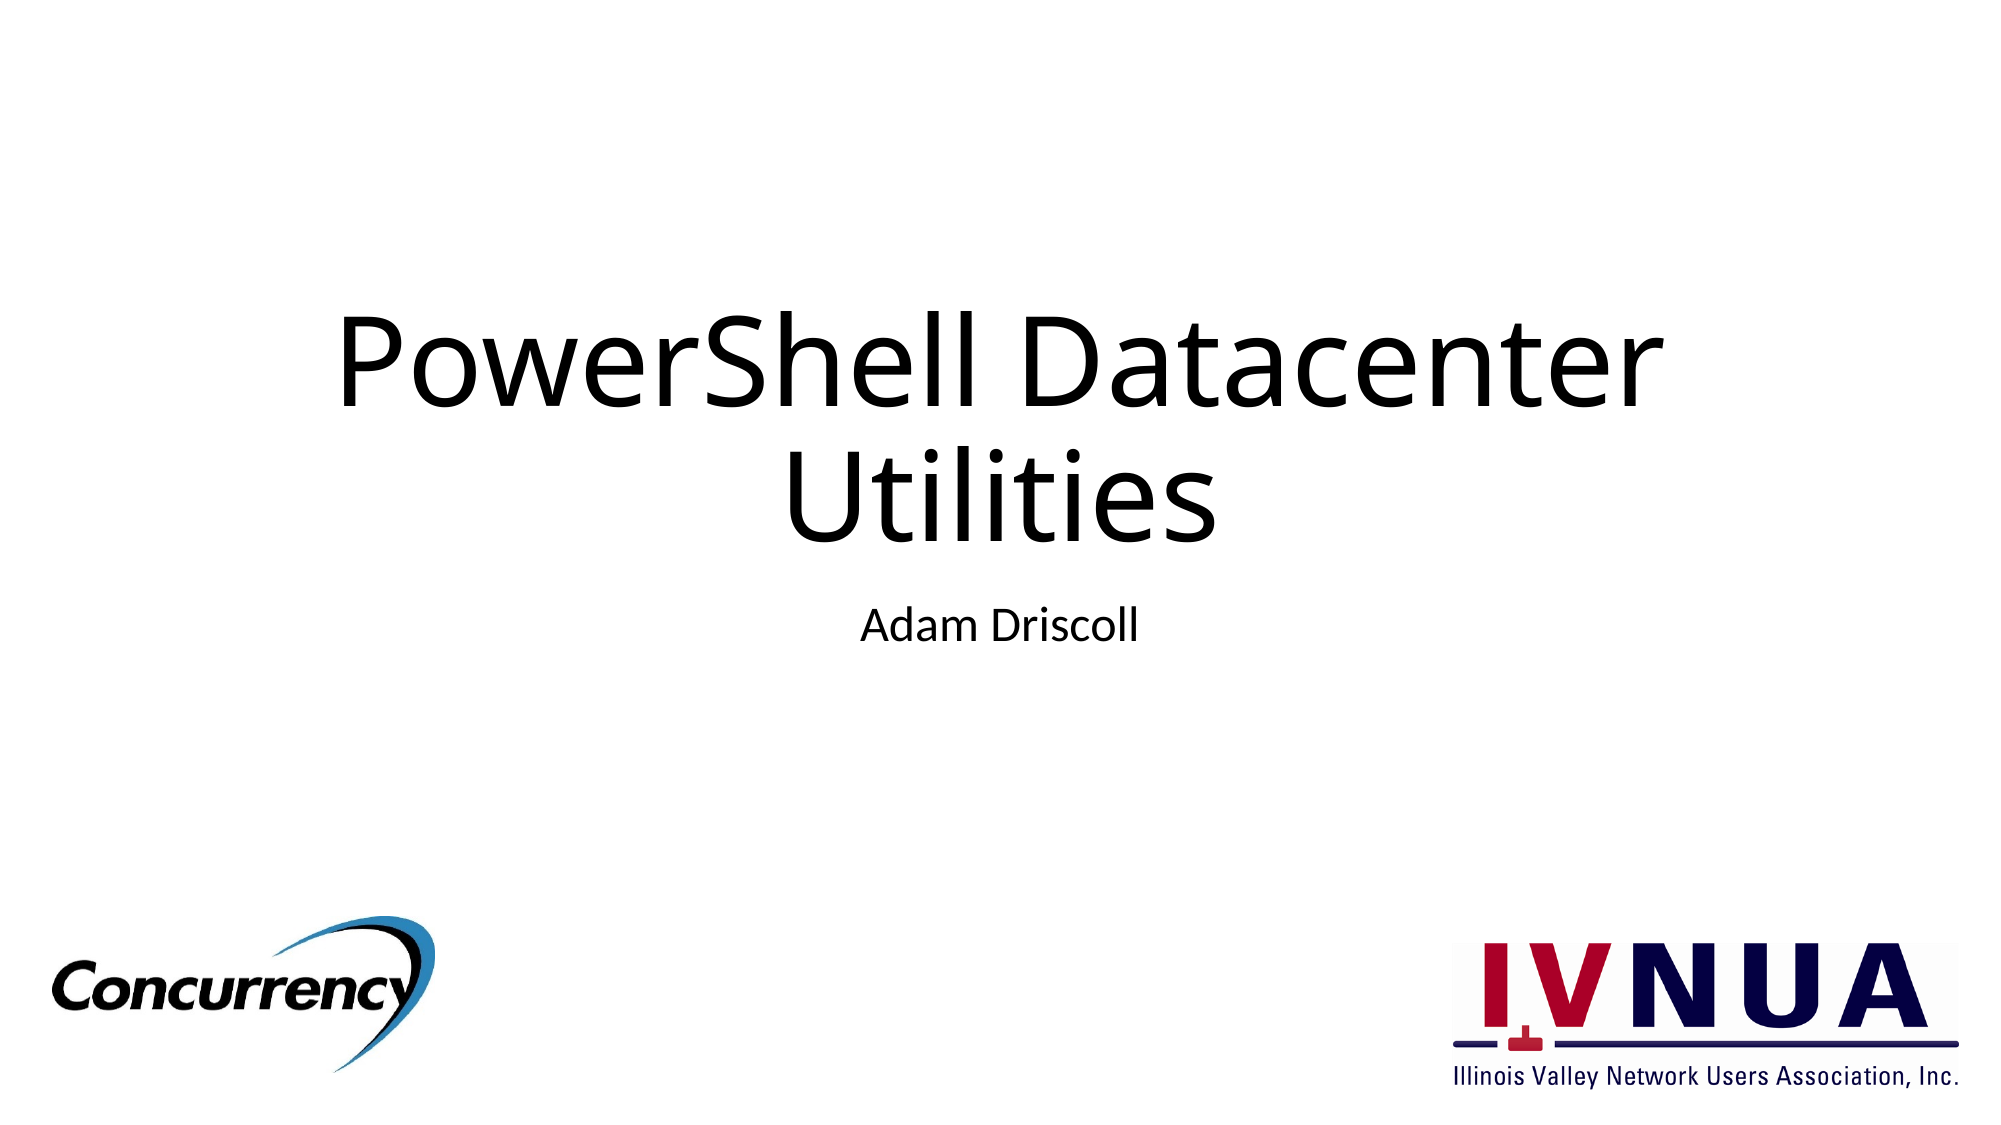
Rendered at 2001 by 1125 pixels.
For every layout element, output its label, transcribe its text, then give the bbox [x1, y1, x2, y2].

title PowerShell Datacenter Utilities [249, 184, 1750, 576]
picture [1452, 943, 1959, 1090]
picture [52, 916, 435, 1073]
subtitle Adam Driscoll [249, 590, 1750, 863]
